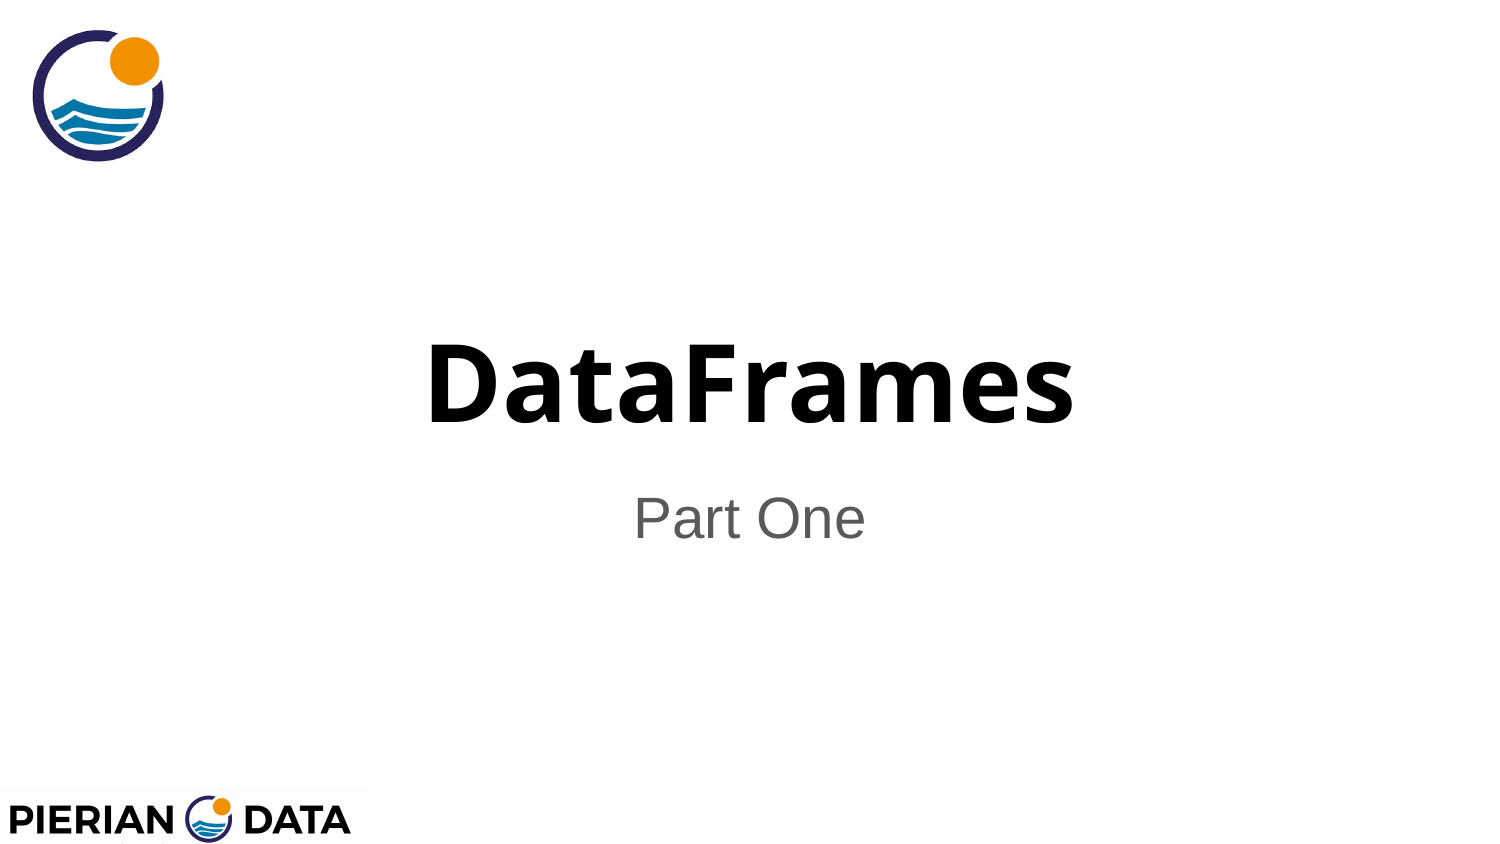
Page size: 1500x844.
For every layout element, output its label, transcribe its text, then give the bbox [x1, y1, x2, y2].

picture [24, 24, 172, 167]
subtitle Part One [51, 464, 1449, 595]
title DataFrames [51, 122, 1449, 459]
picture [0, 787, 368, 844]
